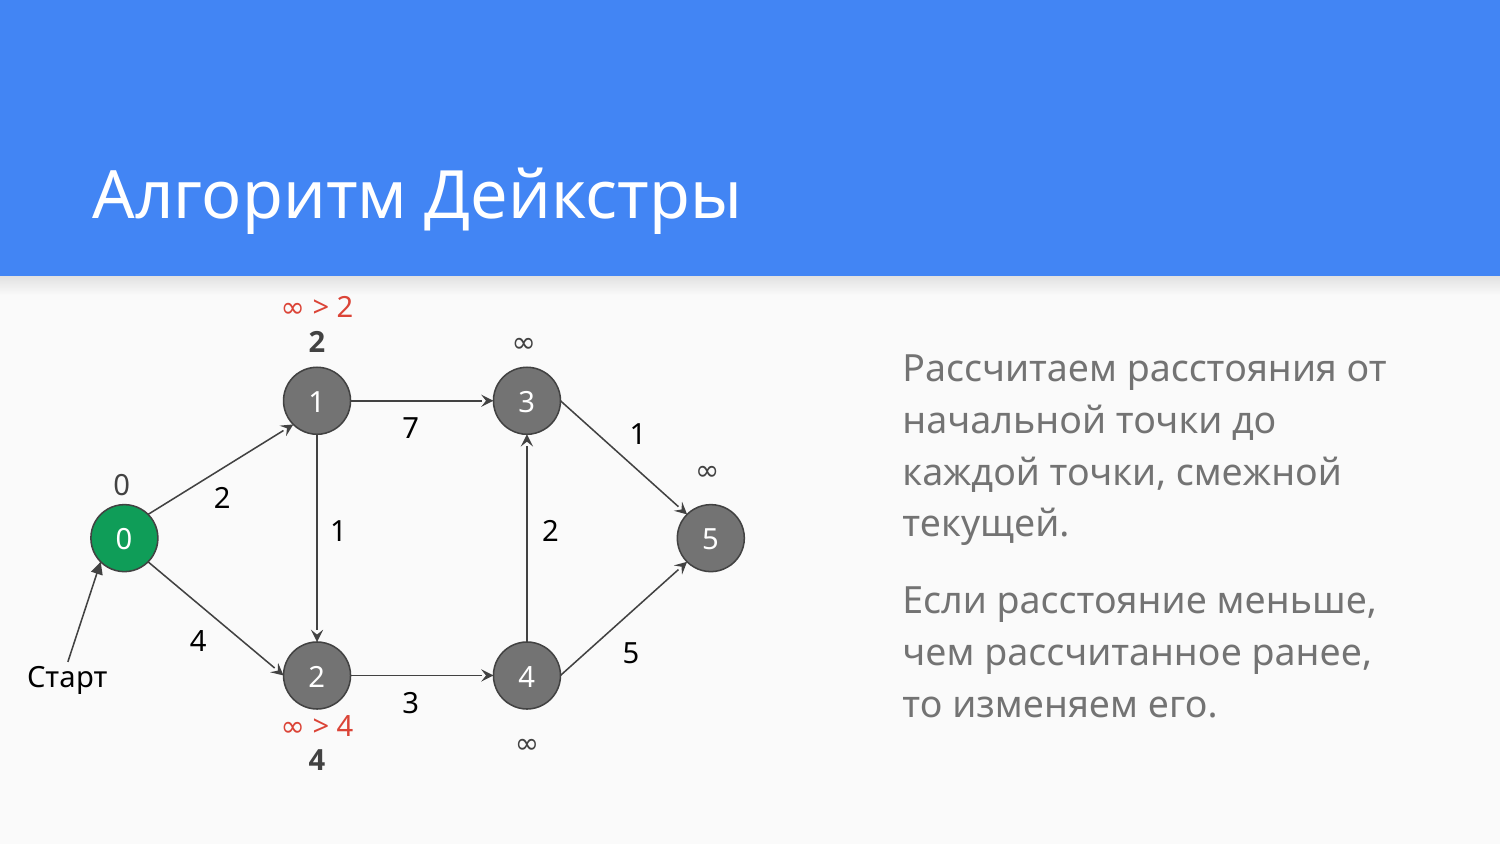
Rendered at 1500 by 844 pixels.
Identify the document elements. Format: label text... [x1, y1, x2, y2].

text_box 0 [90, 508, 158, 572]
text_box 2 [532, 497, 580, 554]
text_box 5 [677, 504, 745, 572]
title Алгоритм Дейкстры [77, 121, 1427, 248]
text_box 7 [387, 394, 440, 399]
text_box 2 [284, 642, 351, 691]
text_box 3 [387, 684, 440, 726]
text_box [67, 561, 101, 663]
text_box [147, 561, 284, 676]
text_box ∞ > 2 2 [253, 273, 381, 374]
text_box ∞ [493, 307, 555, 373]
text_box ∞ > 4 4 [256, 691, 378, 792]
text_box 0 [98, 451, 142, 508]
text_box Старт [12, 642, 147, 685]
text_box 3 [387, 669, 440, 674]
text_box ∞ [693, 436, 738, 502]
text_box 3 [493, 373, 561, 435]
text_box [560, 400, 688, 515]
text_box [560, 561, 688, 676]
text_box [147, 424, 294, 515]
text_box 7 [387, 408, 440, 451]
list Рассчитаем расстояния от начальной точки до каждой точки, смежной текущей. Если расстояние меньше, чем рассчитанное ранее, то изменяем его. [887, 322, 1404, 813]
text_box 1 [321, 497, 368, 554]
text_box 4 [493, 642, 560, 708]
text_box ∞ [496, 708, 558, 774]
text_box 1 [283, 374, 351, 435]
